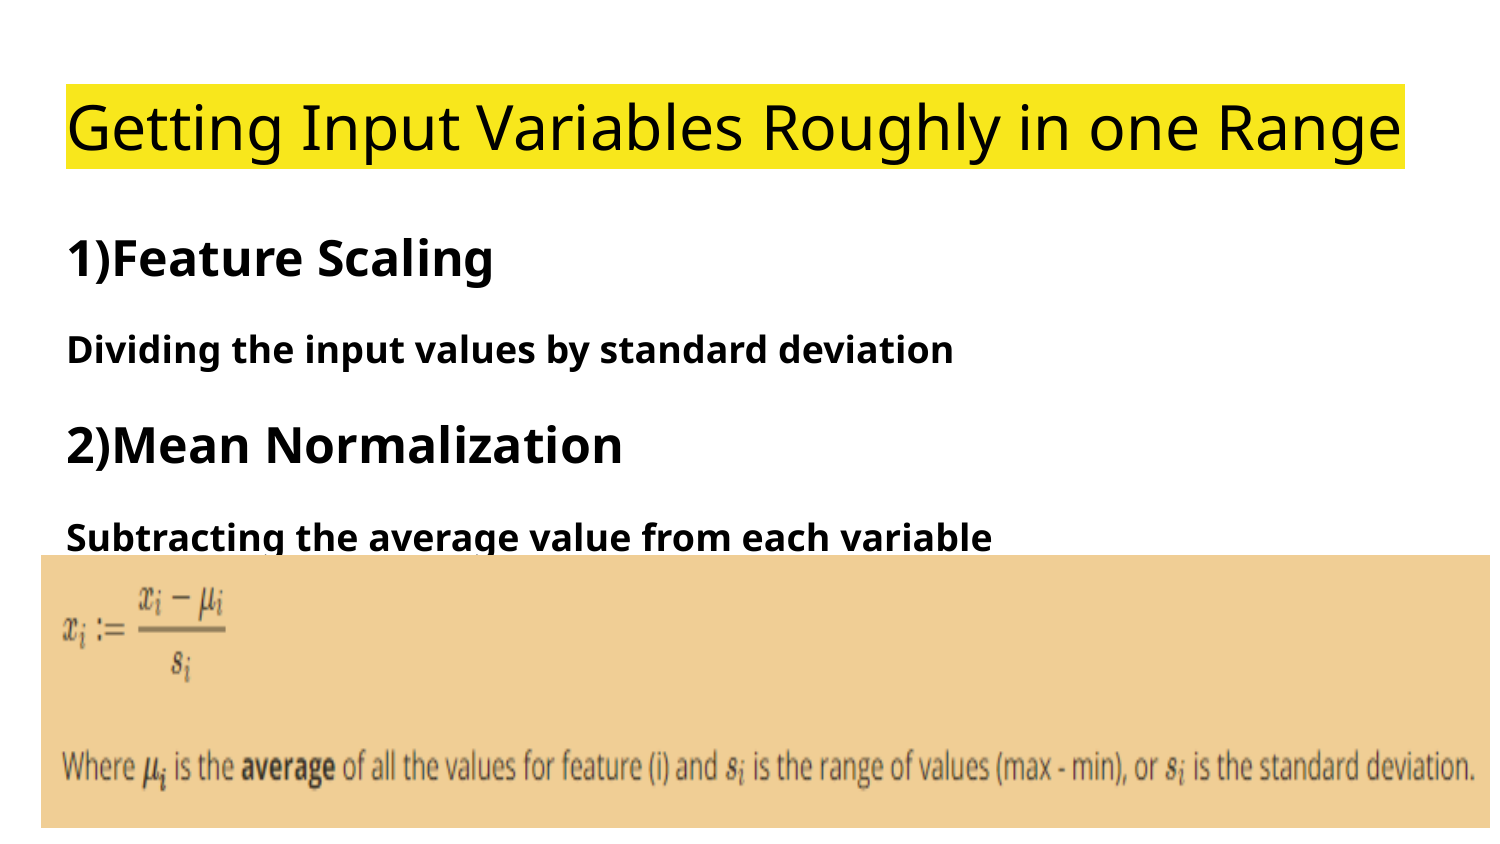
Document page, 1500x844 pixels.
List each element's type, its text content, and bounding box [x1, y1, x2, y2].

title Getting Input Variables Roughly in one Range [51, 72, 1449, 167]
list 1)Feature Scaling Dividing the input values by standard deviation 2)Mean Normalization Subtracting the average value from each variable [51, 202, 1449, 553]
picture [41, 555, 1490, 828]
